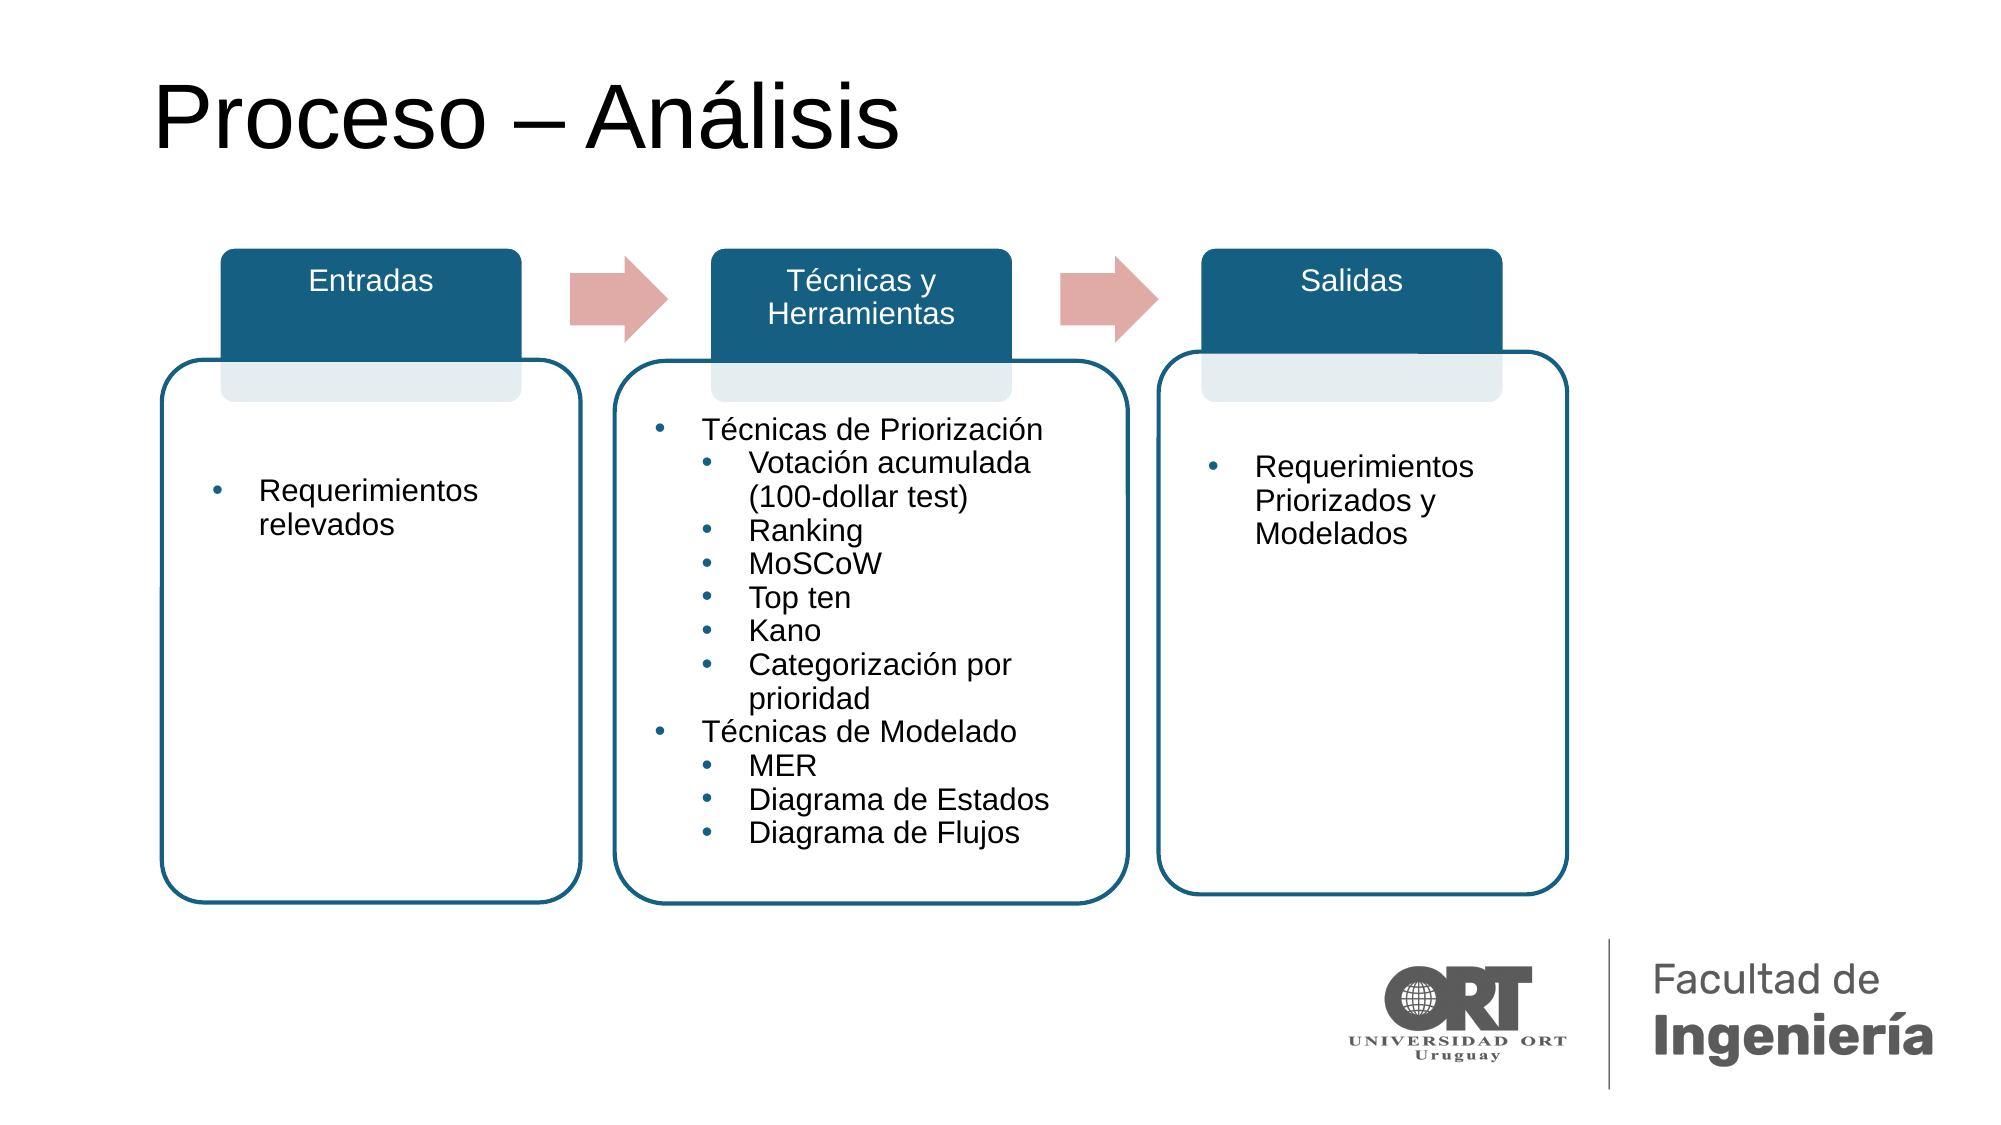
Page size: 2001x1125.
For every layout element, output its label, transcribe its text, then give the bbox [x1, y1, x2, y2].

picture [1325, 927, 1958, 1101]
title Proceso – Análisis [137, 59, 1863, 179]
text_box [161, 246, 1568, 909]
